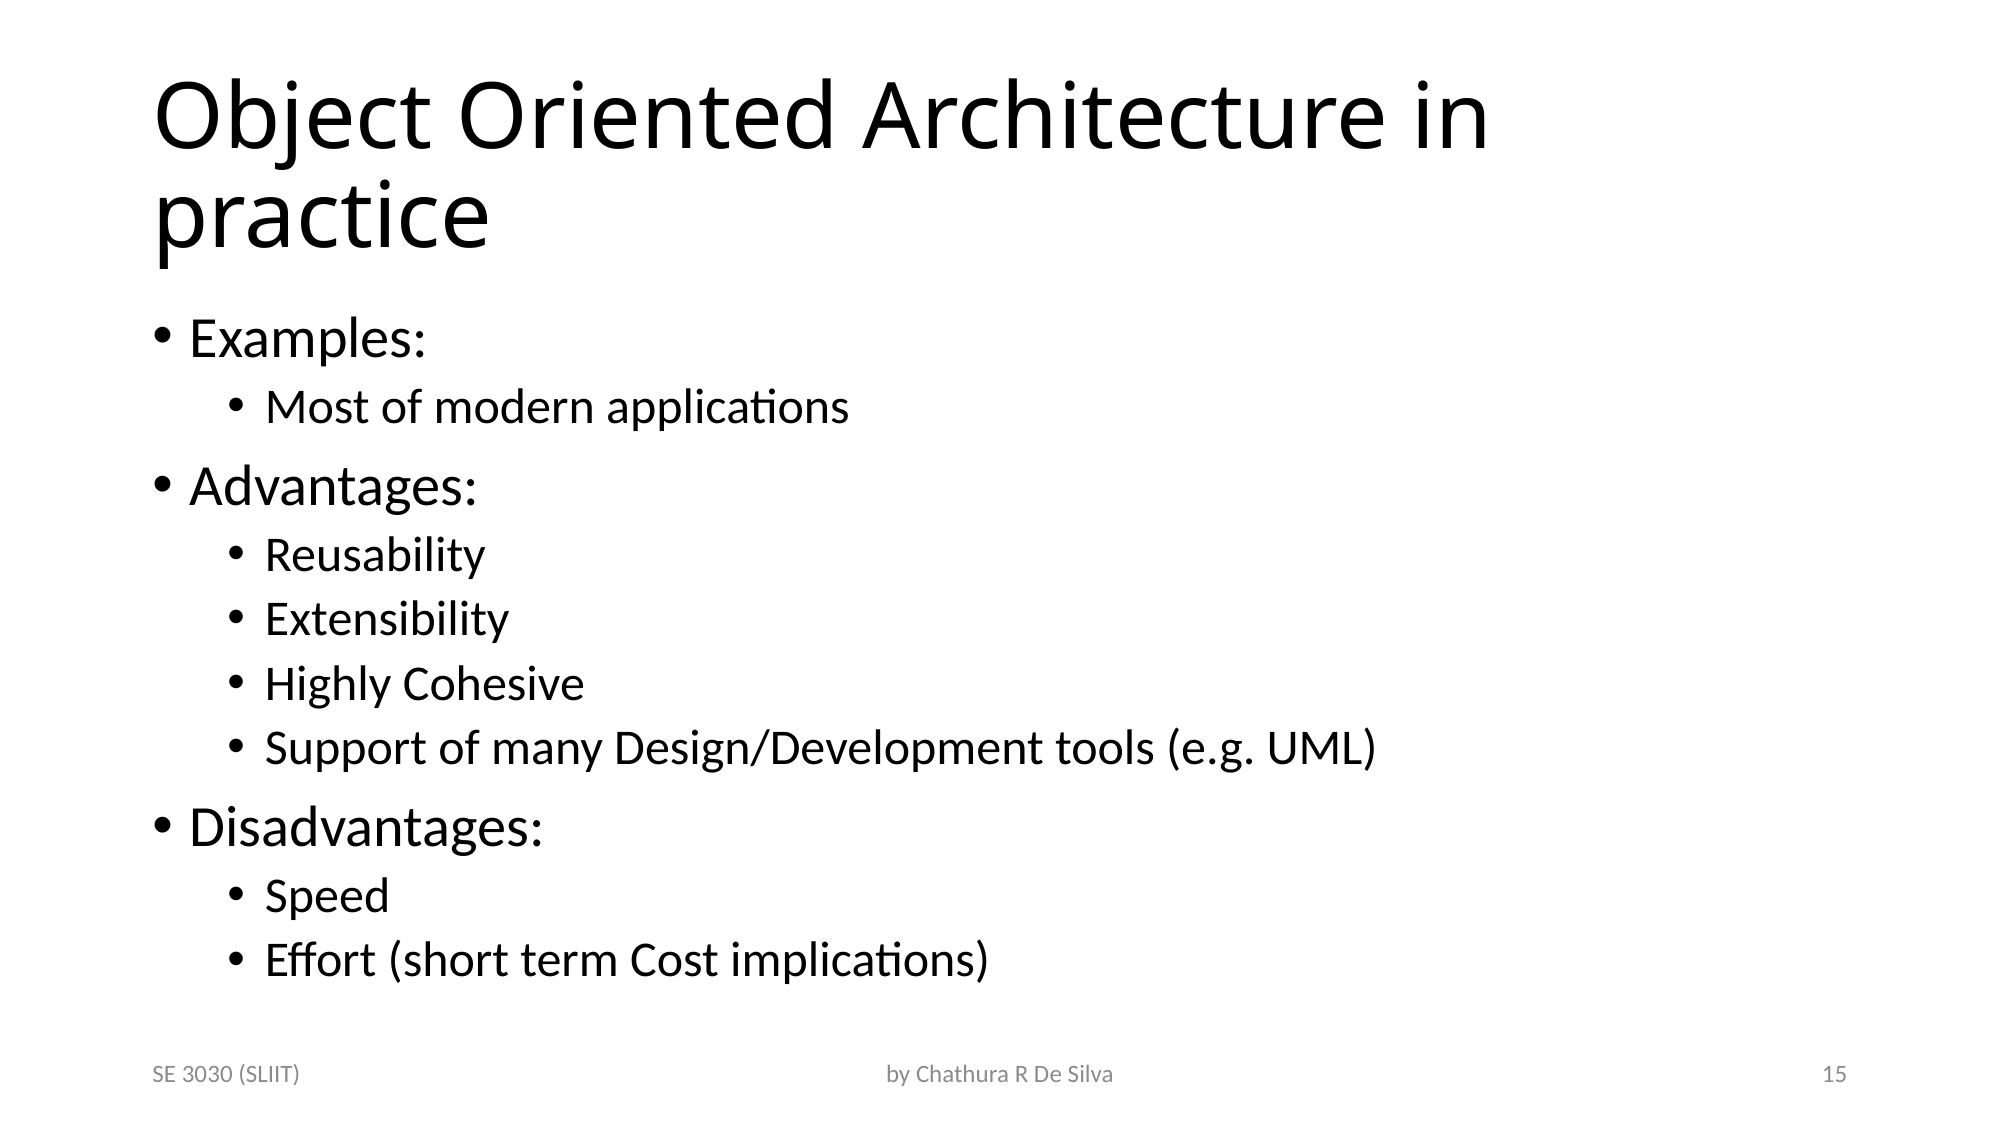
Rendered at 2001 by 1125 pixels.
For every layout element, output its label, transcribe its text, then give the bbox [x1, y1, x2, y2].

footer by Chathura R De Silva [662, 1042, 1338, 1103]
slide_number SE 3030 (SLIIT) [137, 1042, 588, 1103]
list Examples: Most of modern applications Advantages: Reusability Extensibility Highly Cohesive Support of many Design/Development tools (e.g. UML) Disadvantages: Speed Effort (short term Cost implications) [137, 299, 1863, 1014]
title Object Oriented Architecture in practice [137, 59, 1863, 278]
slide_number 15 [1412, 1042, 1863, 1103]
